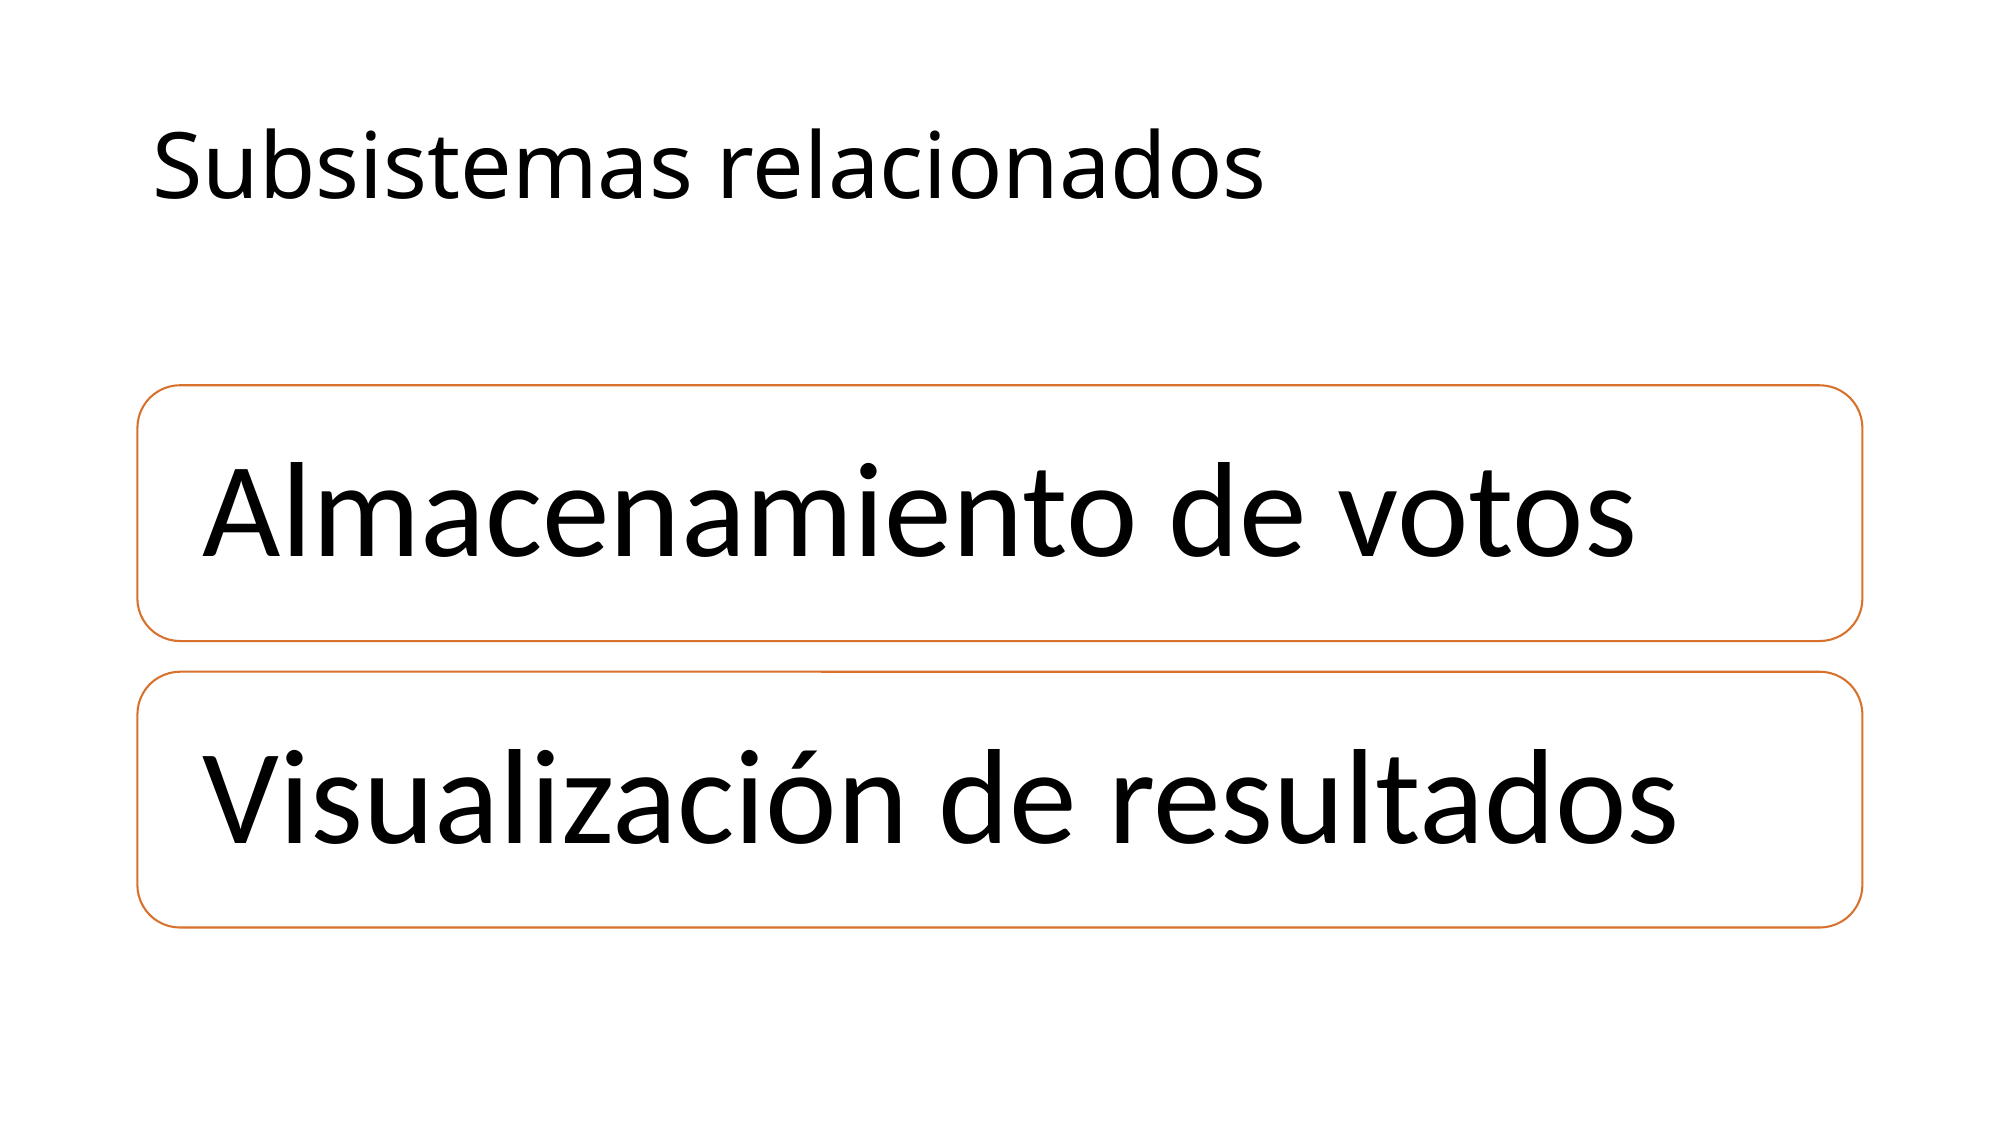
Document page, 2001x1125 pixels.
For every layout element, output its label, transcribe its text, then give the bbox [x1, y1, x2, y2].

title Subsistemas relacionados [137, 59, 1863, 278]
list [137, 299, 1863, 1014]
